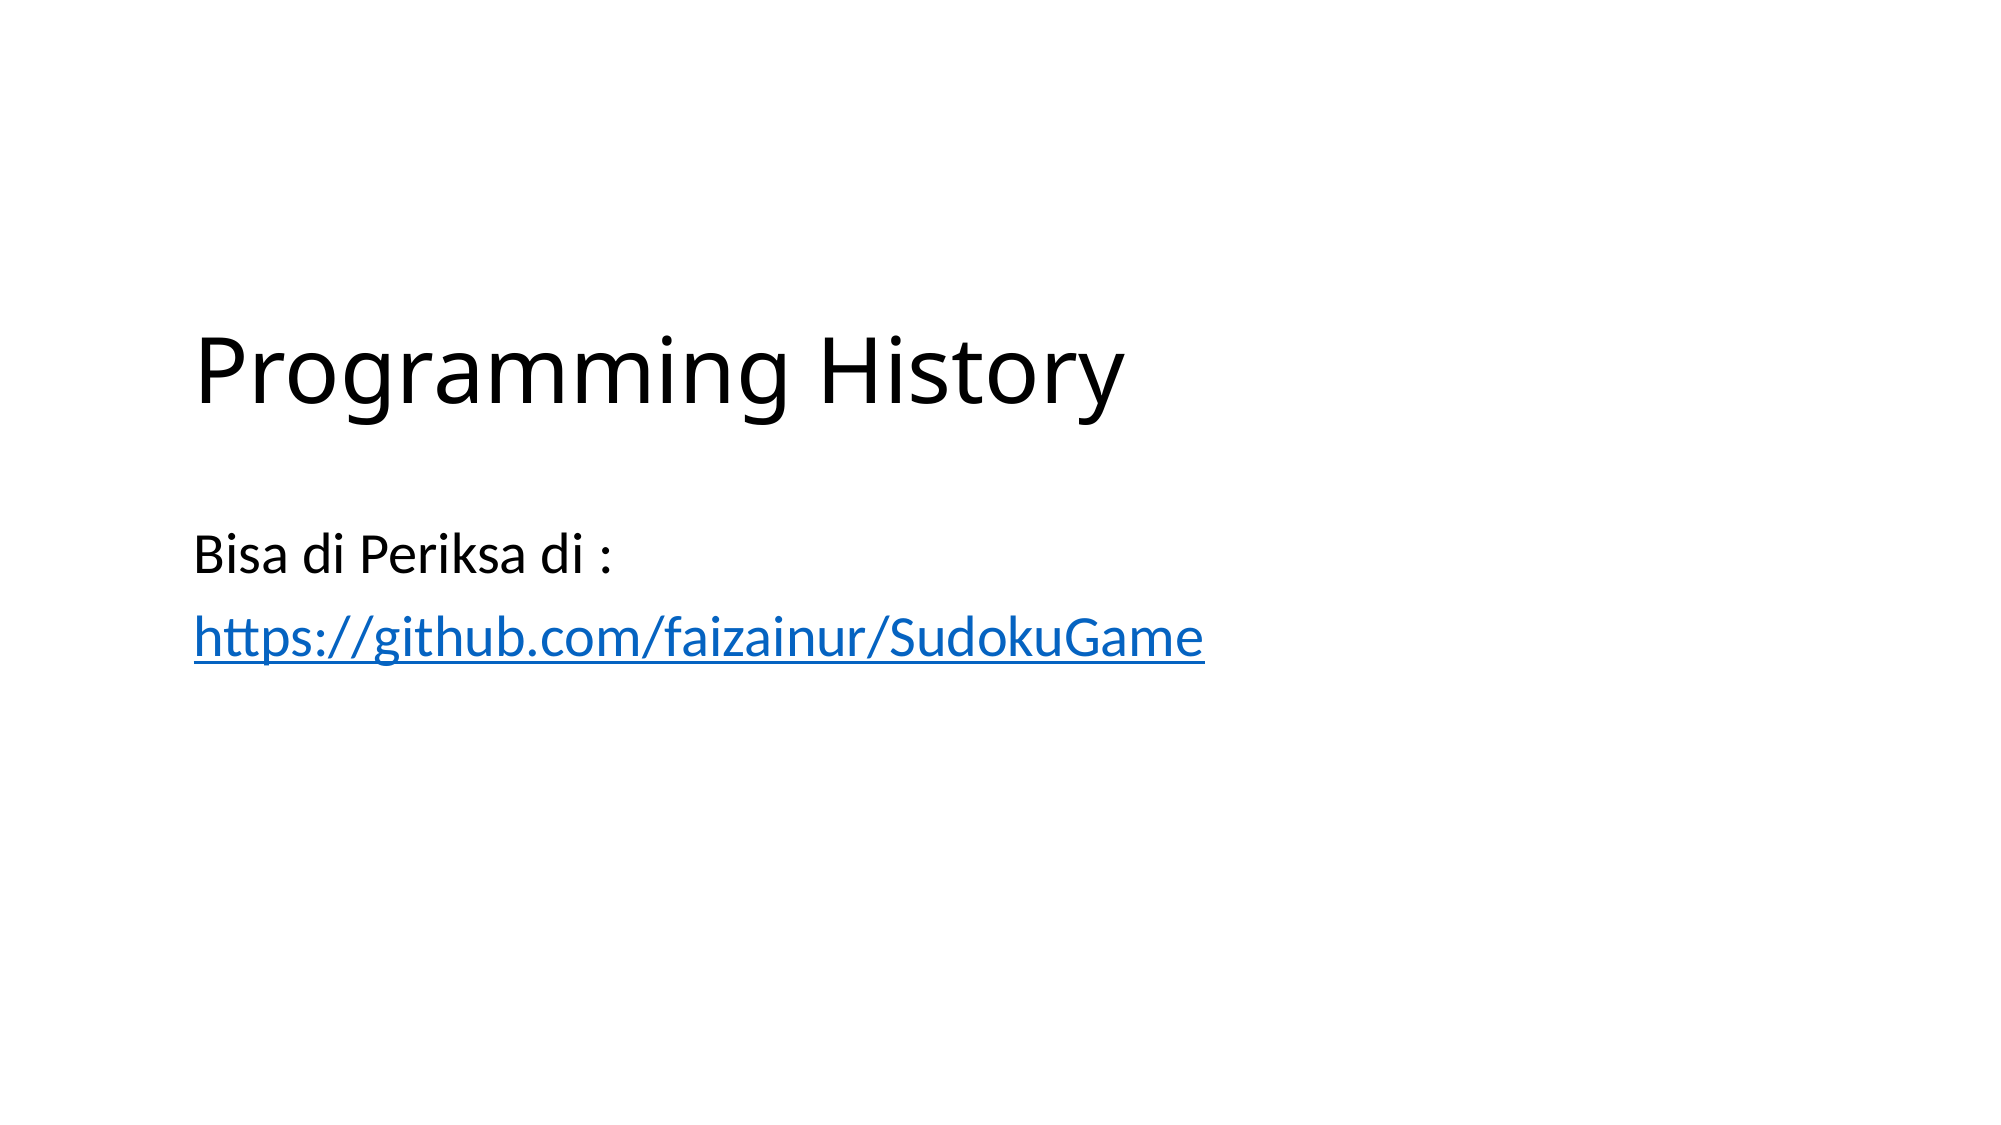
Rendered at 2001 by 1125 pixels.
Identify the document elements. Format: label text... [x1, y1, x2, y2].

list Bisa di Periksa di : https://github.com/faizainur/SudokuGame [178, 515, 1904, 1125]
title Programming History [178, 265, 1904, 483]
